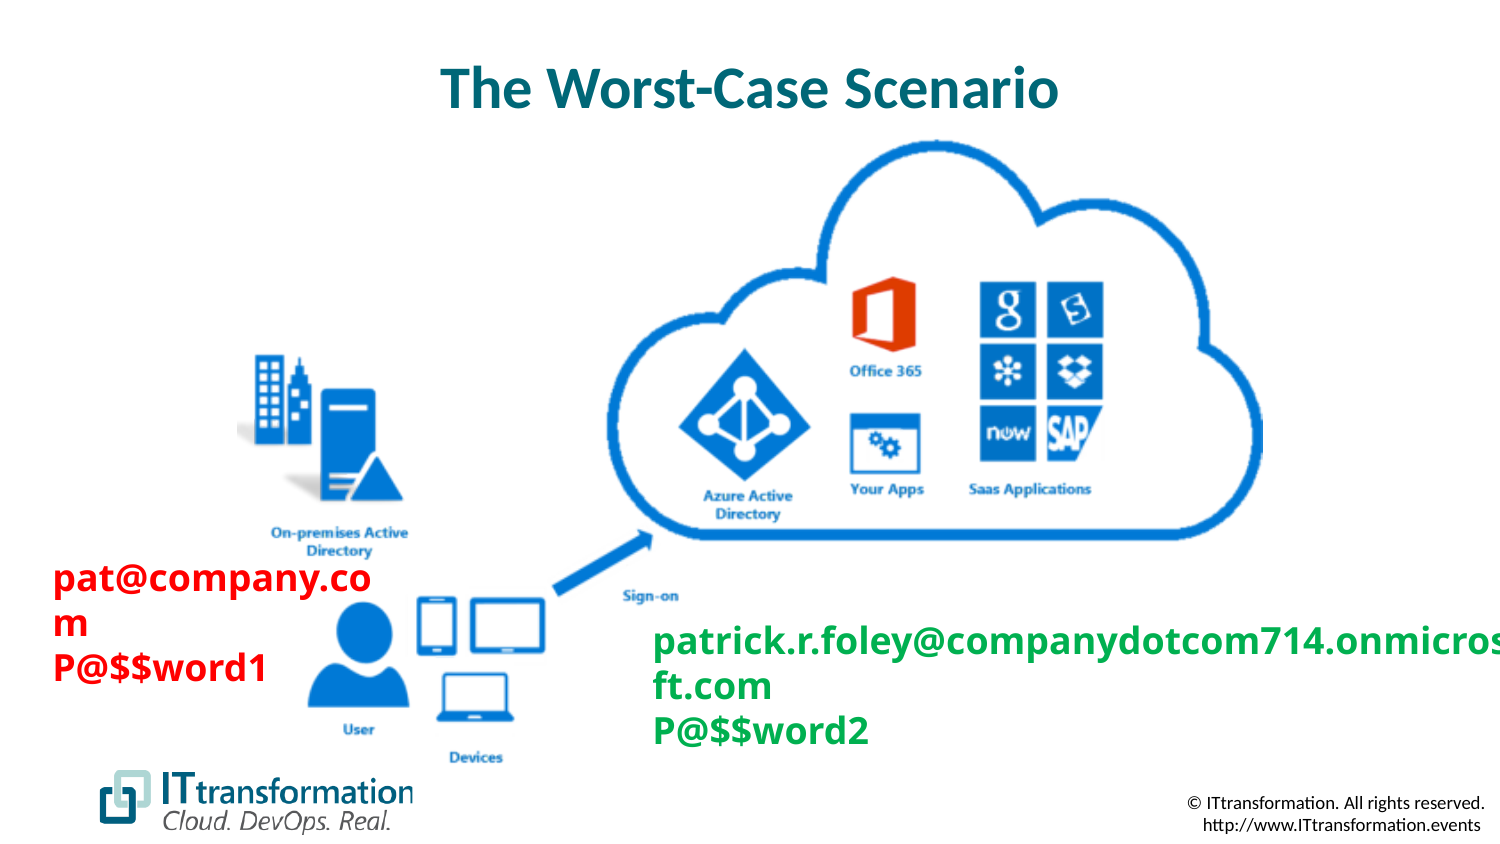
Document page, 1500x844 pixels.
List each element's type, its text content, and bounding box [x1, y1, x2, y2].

picture [237, 131, 1263, 772]
title The Worst-Case Scenario [74, 37, 1426, 132]
text_box patrick.r.foley@companydotcom714.onmicrosoft.com P@$$word2 [1268, 609, 1500, 760]
text_box pat@company.com P@$$word1 [37, 546, 231, 697]
